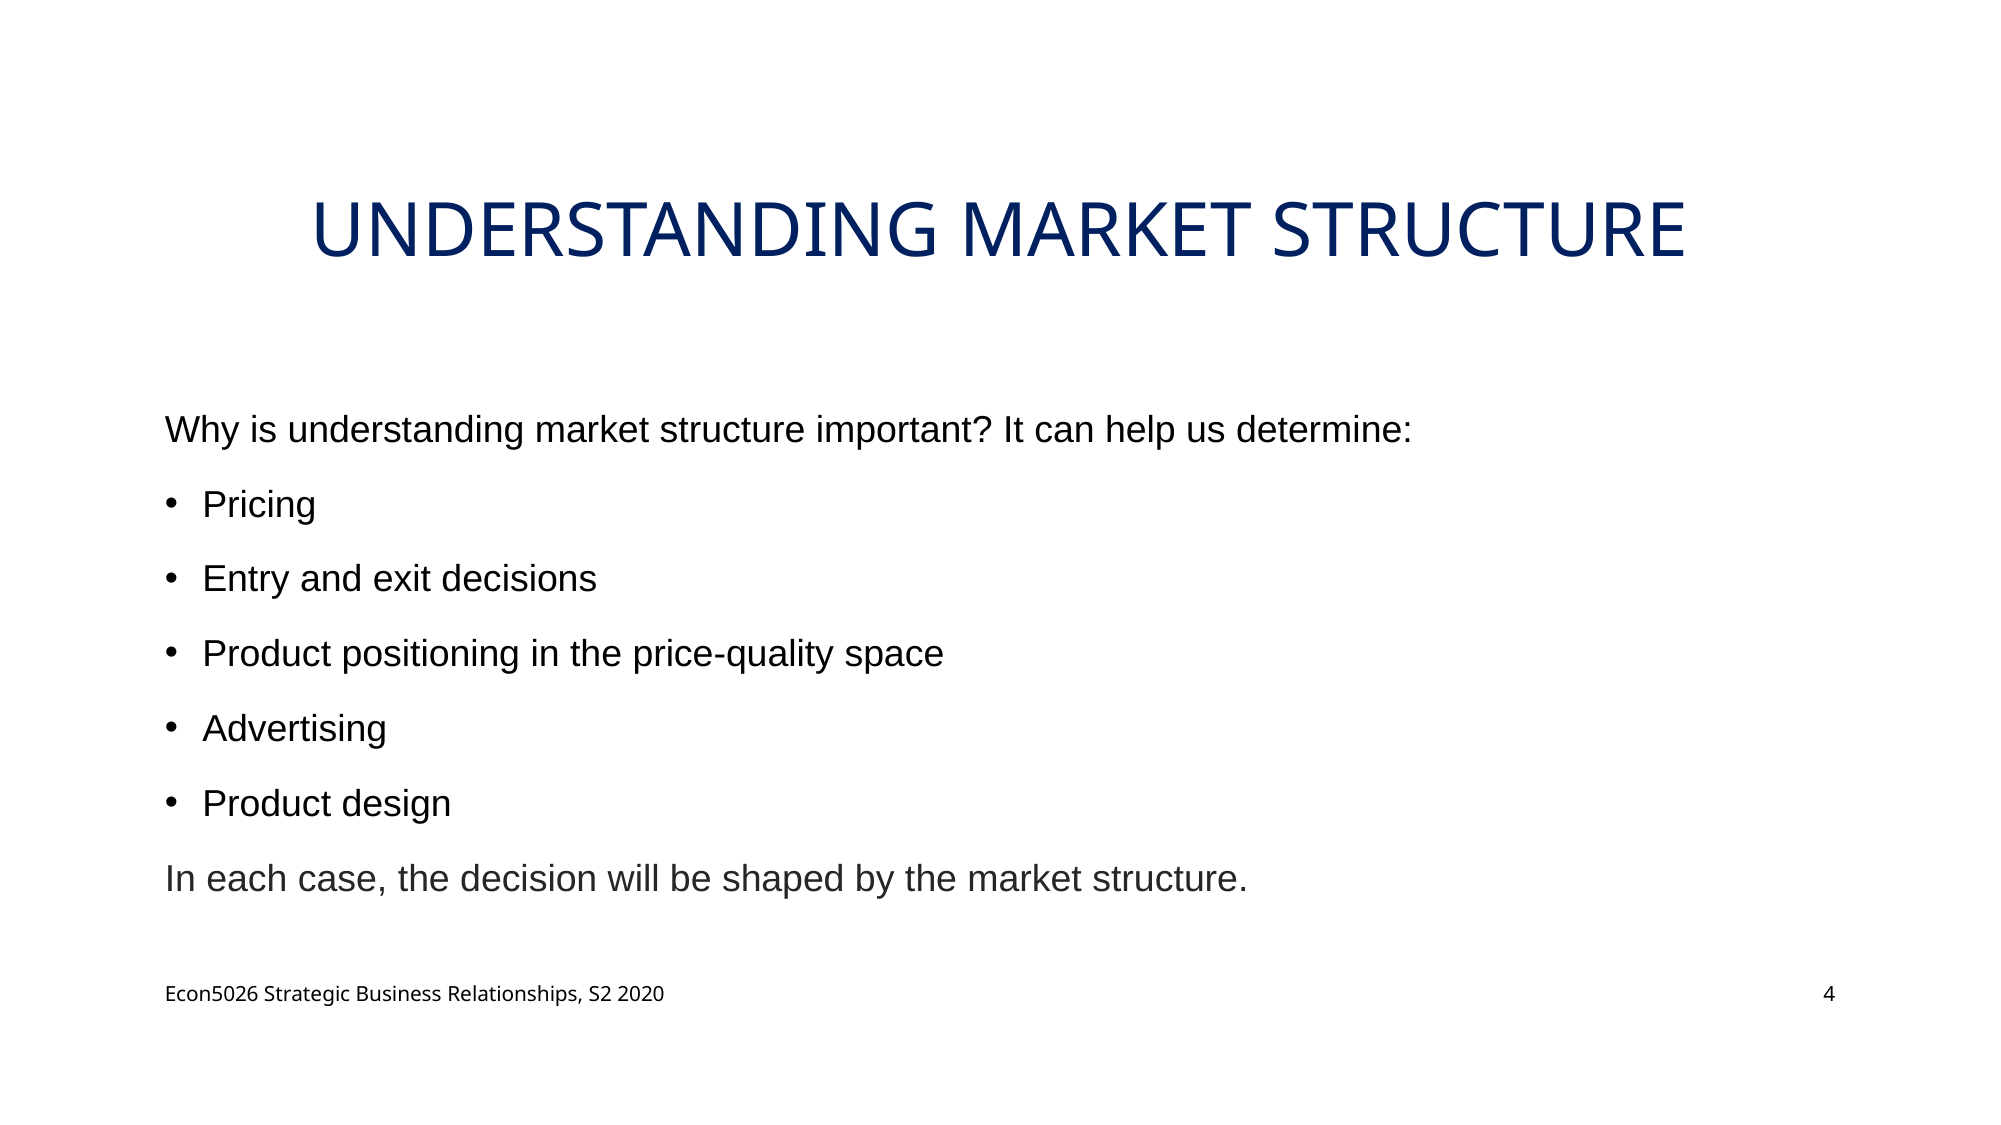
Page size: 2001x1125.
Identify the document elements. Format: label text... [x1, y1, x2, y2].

list Why is understanding market structure important? It can help us determine: Pricing Entry and exit decisions Product positioning in the price-quality space Advertising Product design In each case, the decision will be shaped by the market structure. [149, 388, 1851, 950]
footer Econ5026 Strategic Business Relationships, S2 2020 [149, 965, 1245, 1025]
title Understanding Market Structure [149, 101, 1851, 364]
slide_number 4 [1724, 965, 1851, 1025]
